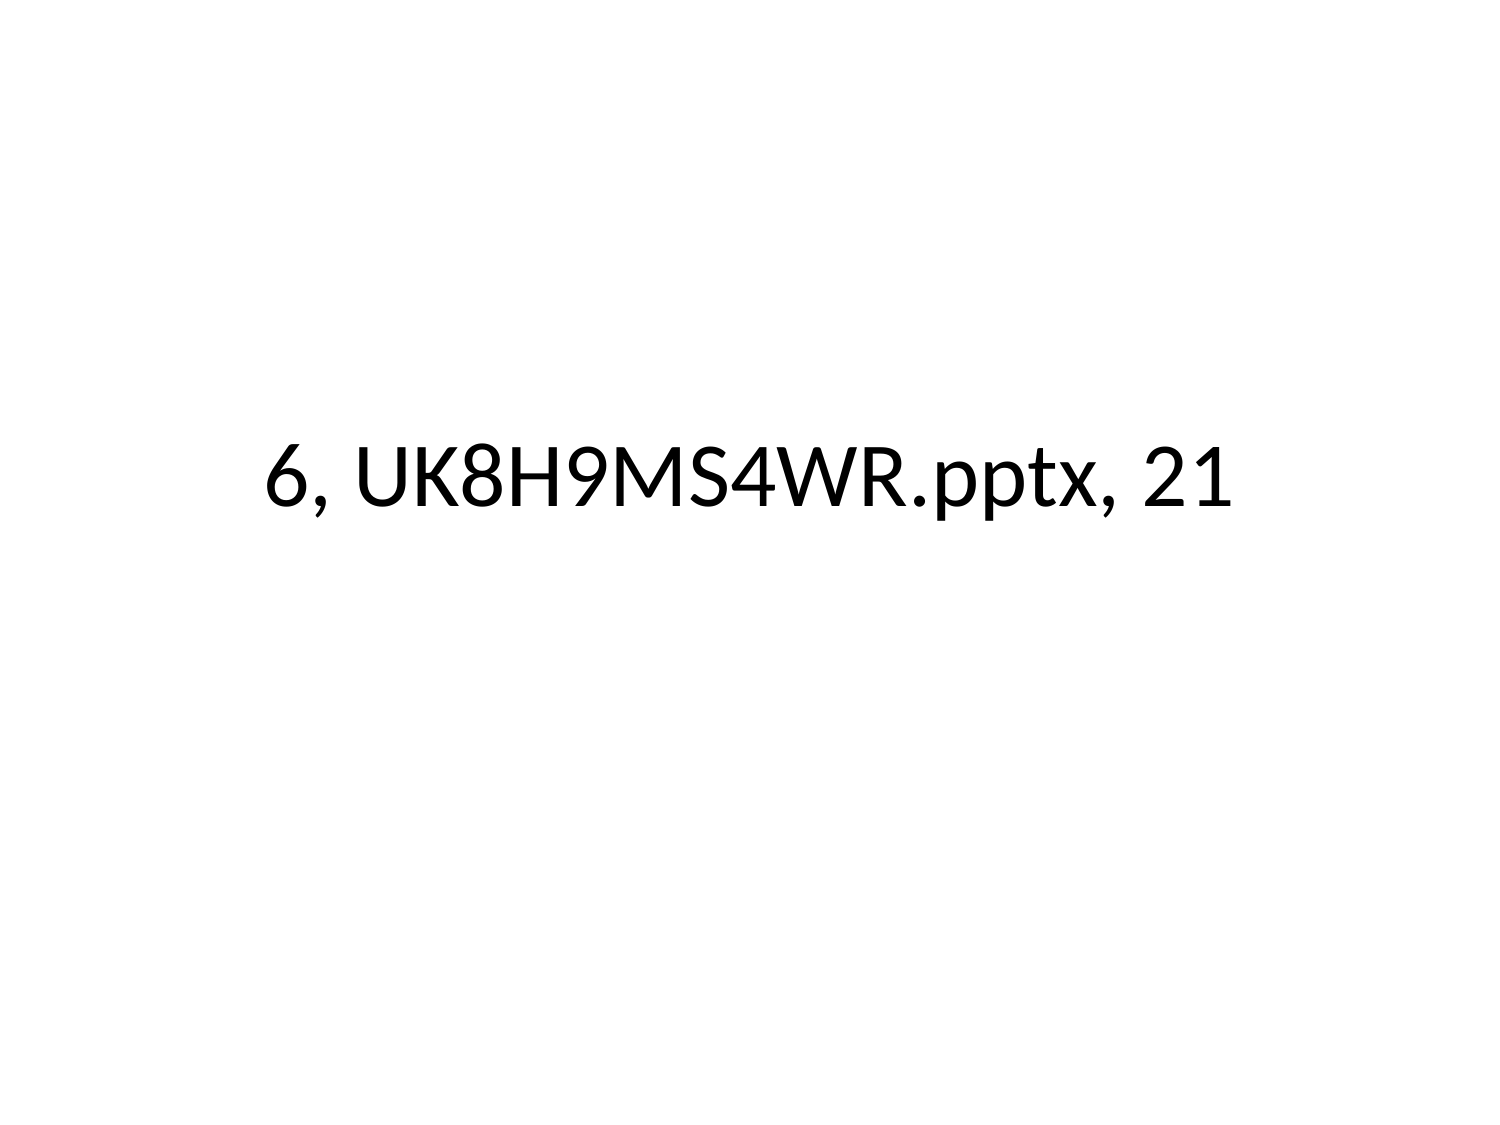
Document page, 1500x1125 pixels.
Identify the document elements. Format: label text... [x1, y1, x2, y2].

title 6, UK8H9MS4WR.pptx, 21 [112, 349, 1388, 591]
